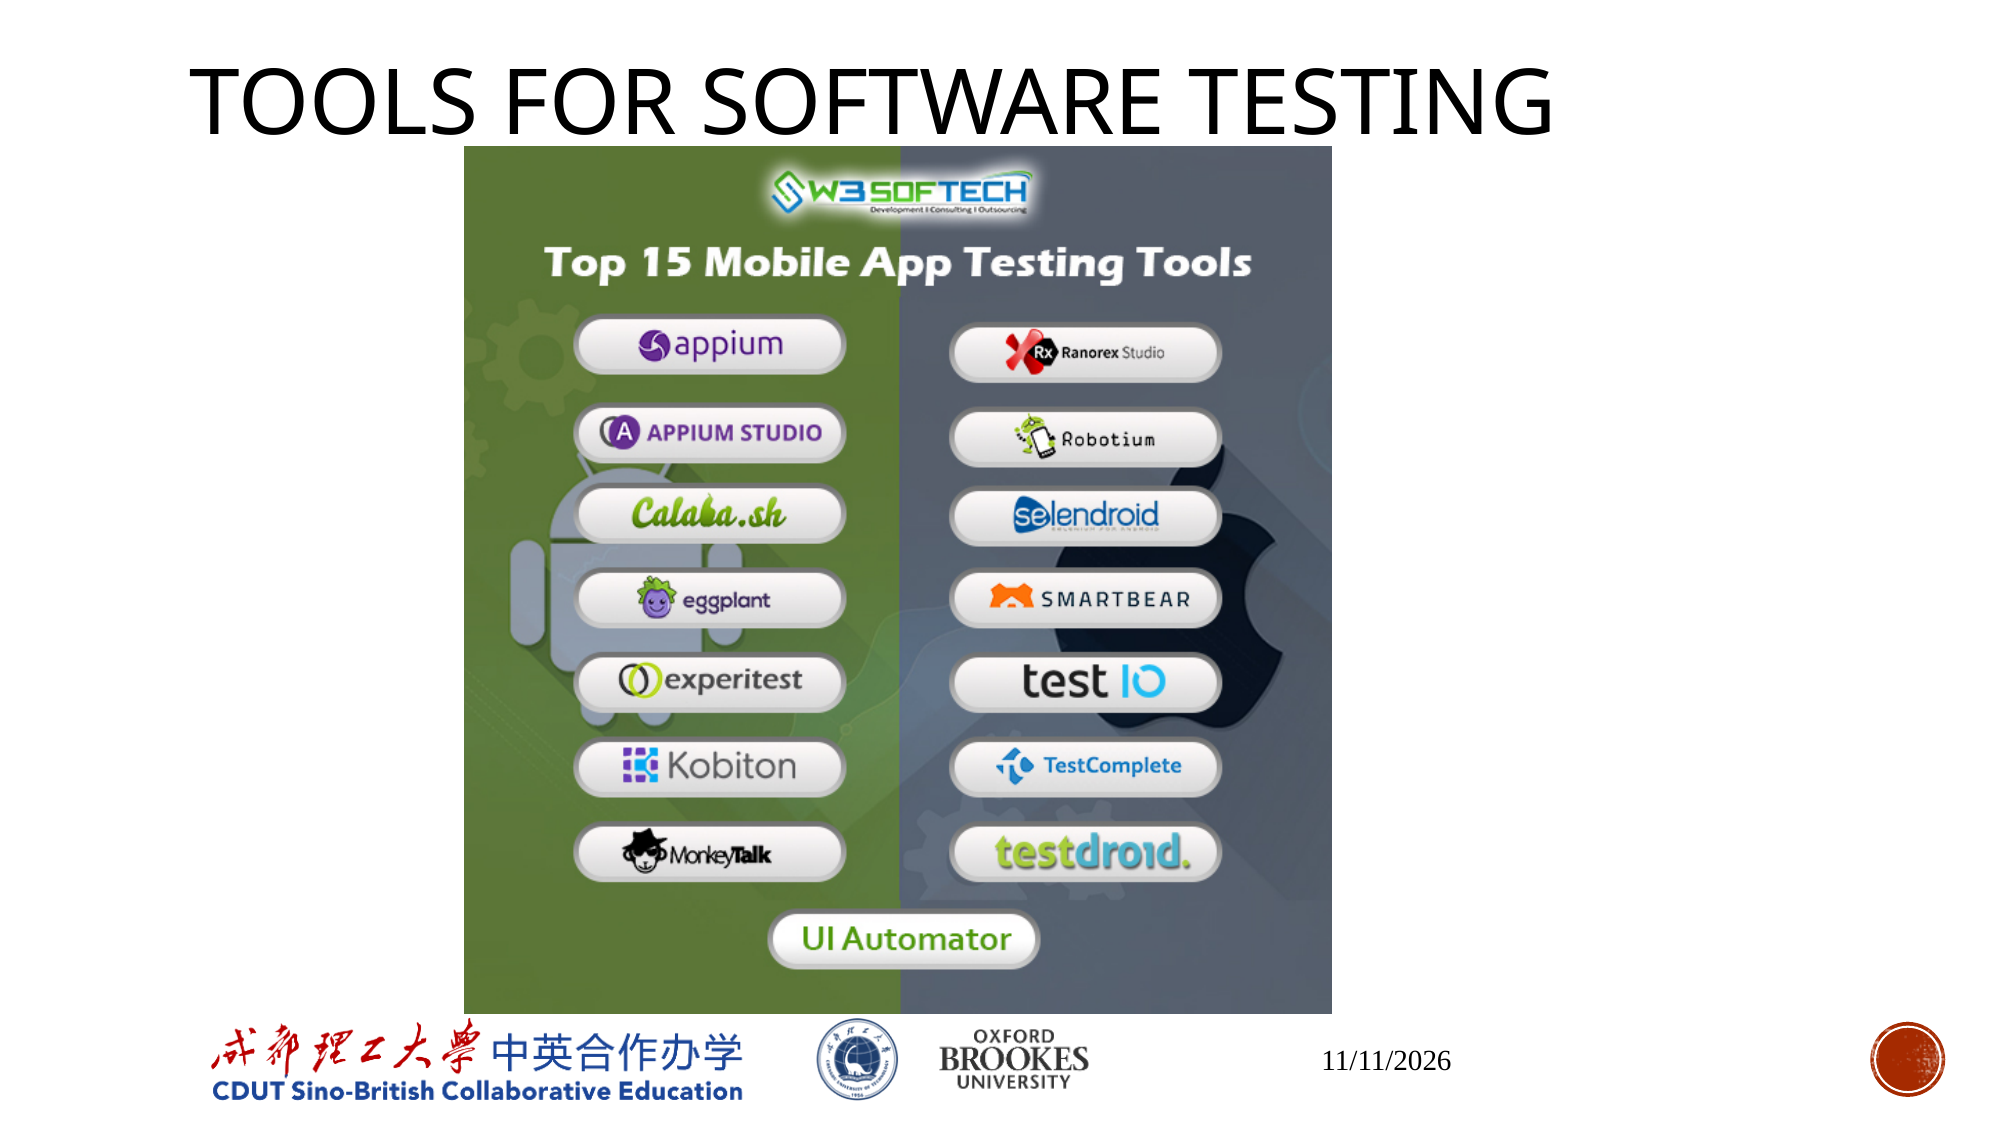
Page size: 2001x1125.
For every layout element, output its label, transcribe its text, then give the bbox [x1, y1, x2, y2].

picture [211, 1016, 1184, 1102]
slide_number [1855, 1028, 1961, 1089]
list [467, 150, 1329, 1012]
slide_number [1306, 1028, 1844, 1089]
title TOOLS FOR SOFTWARE TESTING [174, 48, 1825, 163]
